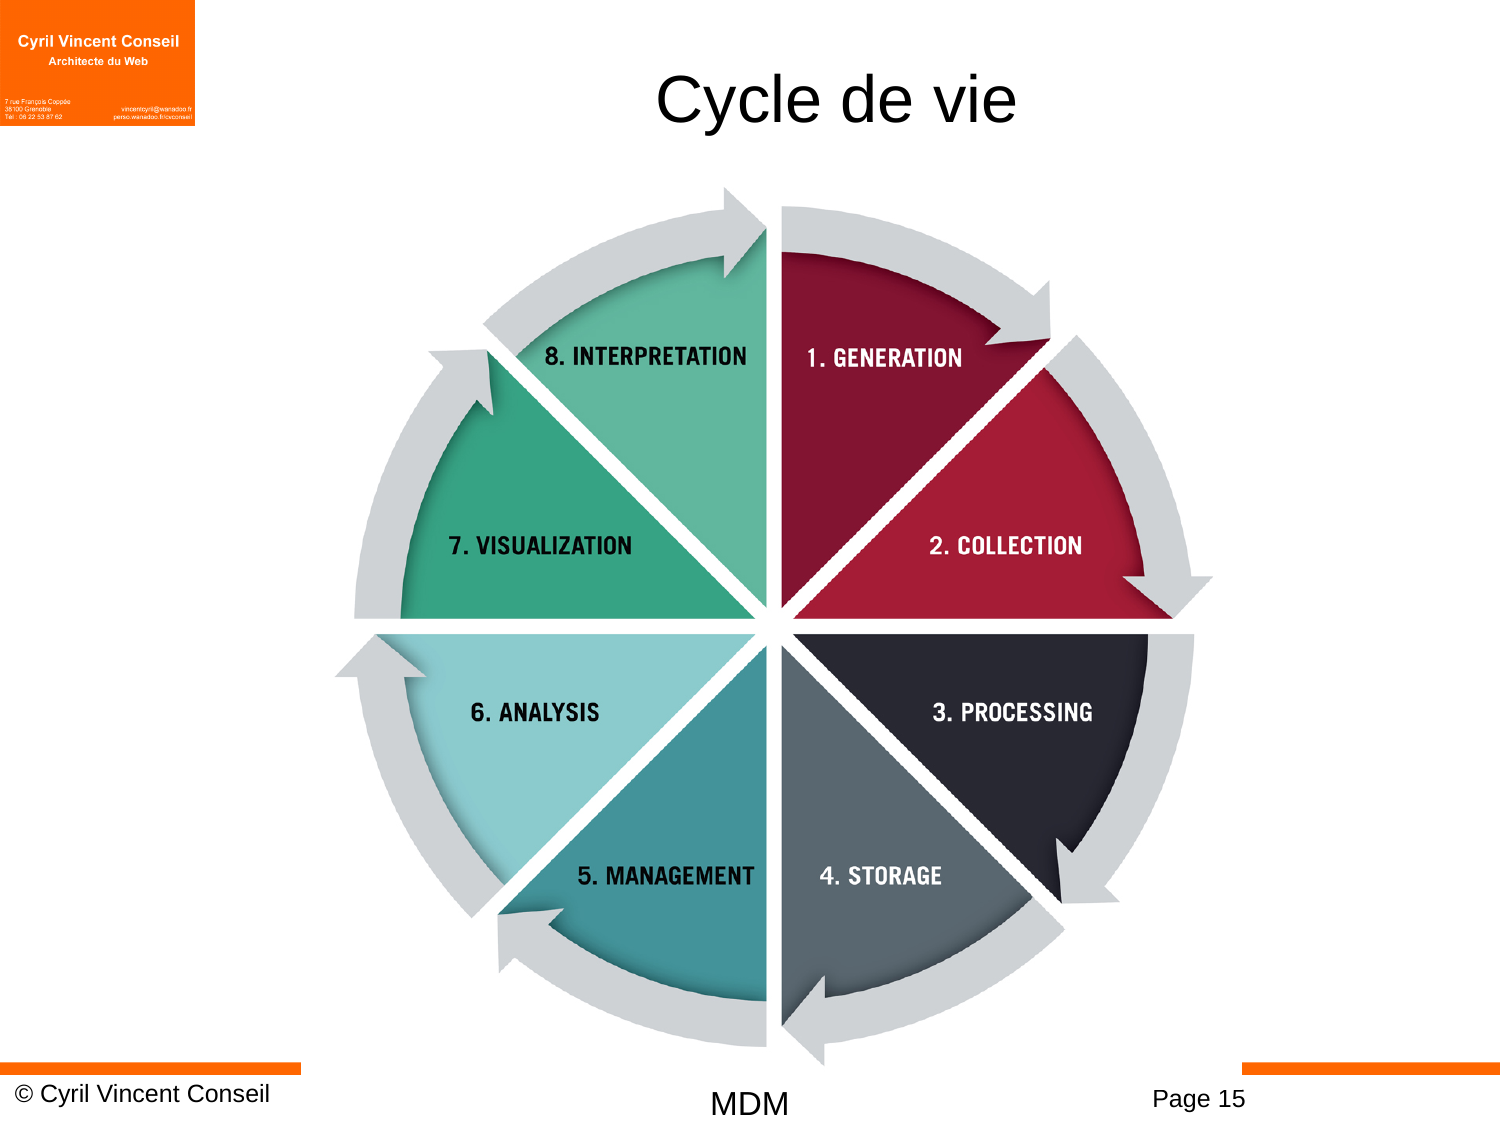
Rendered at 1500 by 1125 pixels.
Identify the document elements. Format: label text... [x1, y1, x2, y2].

picture [0, 0, 195, 126]
picture [300, 148, 1242, 1090]
title Cycle de vie [194, 2, 1480, 190]
